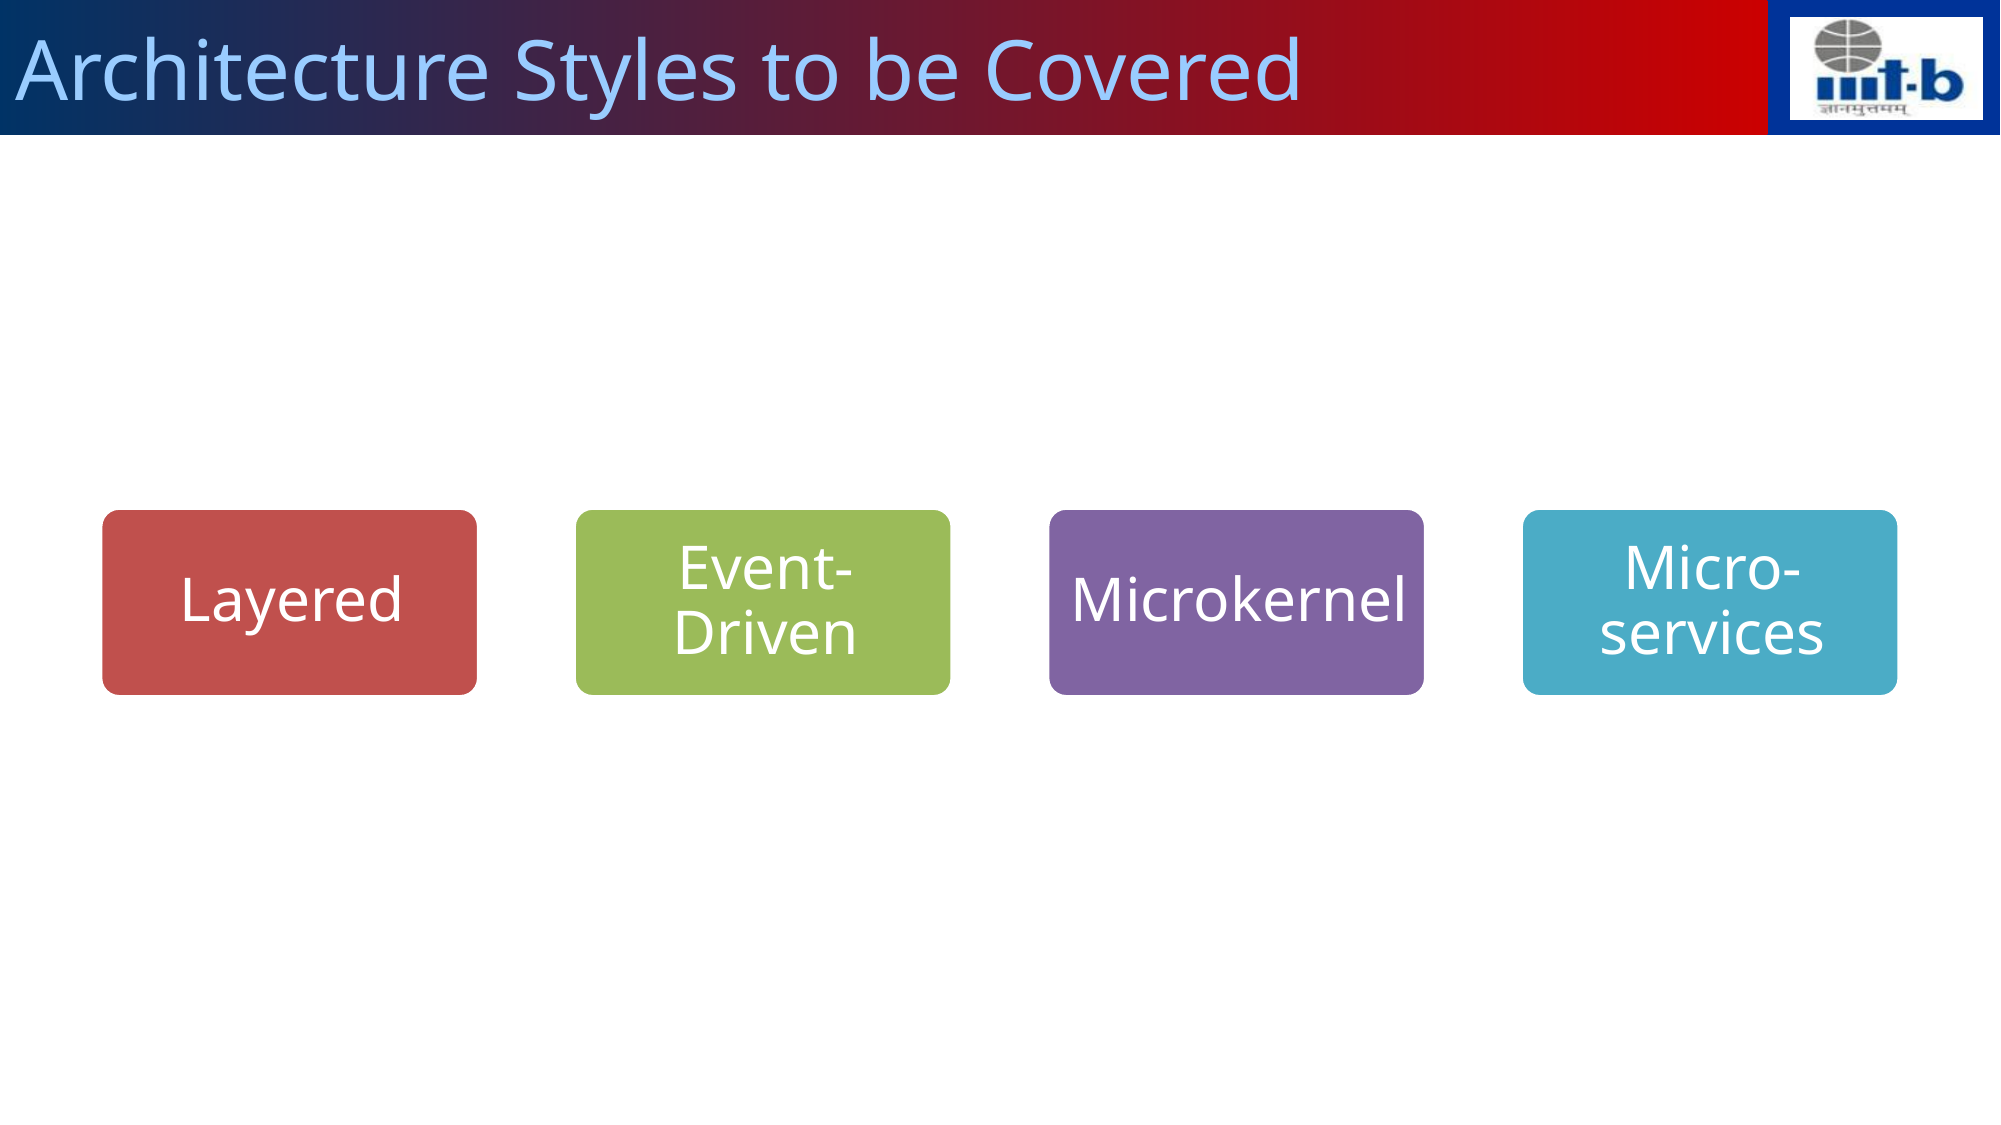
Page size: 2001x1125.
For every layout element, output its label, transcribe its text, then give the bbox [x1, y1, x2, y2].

title Architecture Styles to be Covered [0, 0, 1768, 135]
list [99, 199, 1901, 1006]
picture [1790, 17, 1983, 120]
